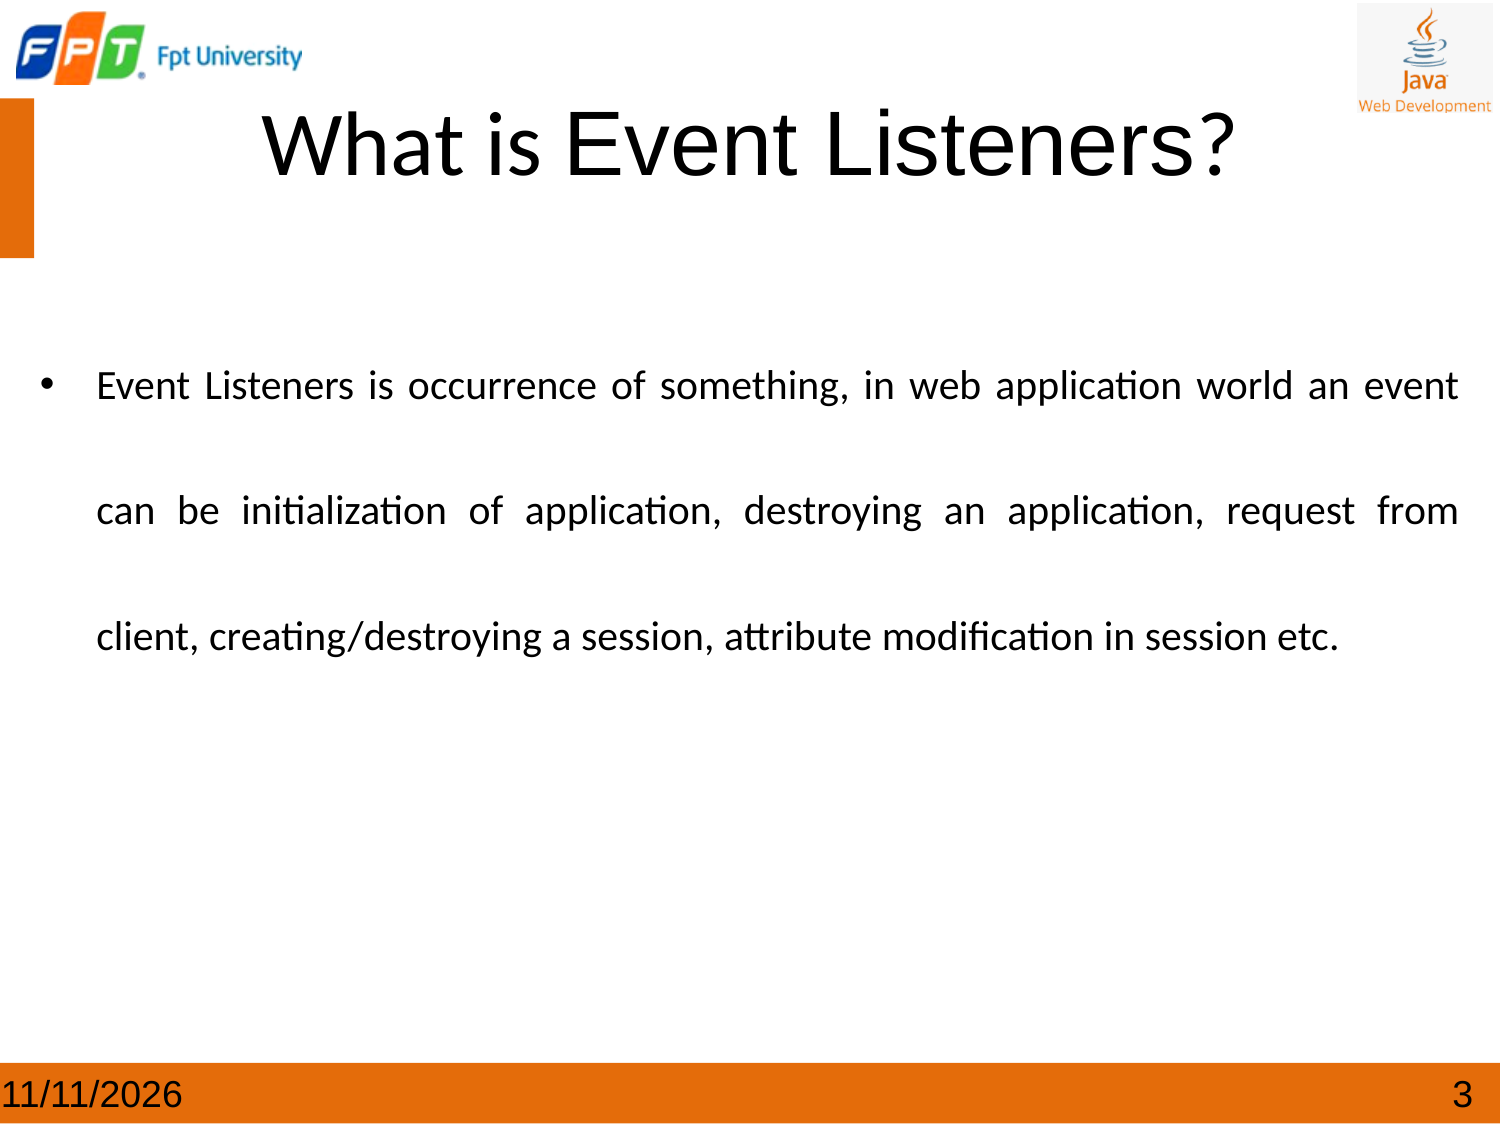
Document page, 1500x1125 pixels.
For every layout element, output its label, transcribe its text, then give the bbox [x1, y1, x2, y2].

picture [1357, 3, 1493, 113]
list Event Listeners is occurrence of something, in web application world an event can be initialization of application, destroying an application, request from client, creating/destroying a session, attribute modification in session etc. [24, 275, 1475, 850]
text_box 4/24/2024 [0, 1062, 214, 1122]
text_box 3 [1437, 1062, 1500, 1122]
title What is Event Listeners? [75, 45, 1425, 233]
picture [16, 11, 302, 85]
